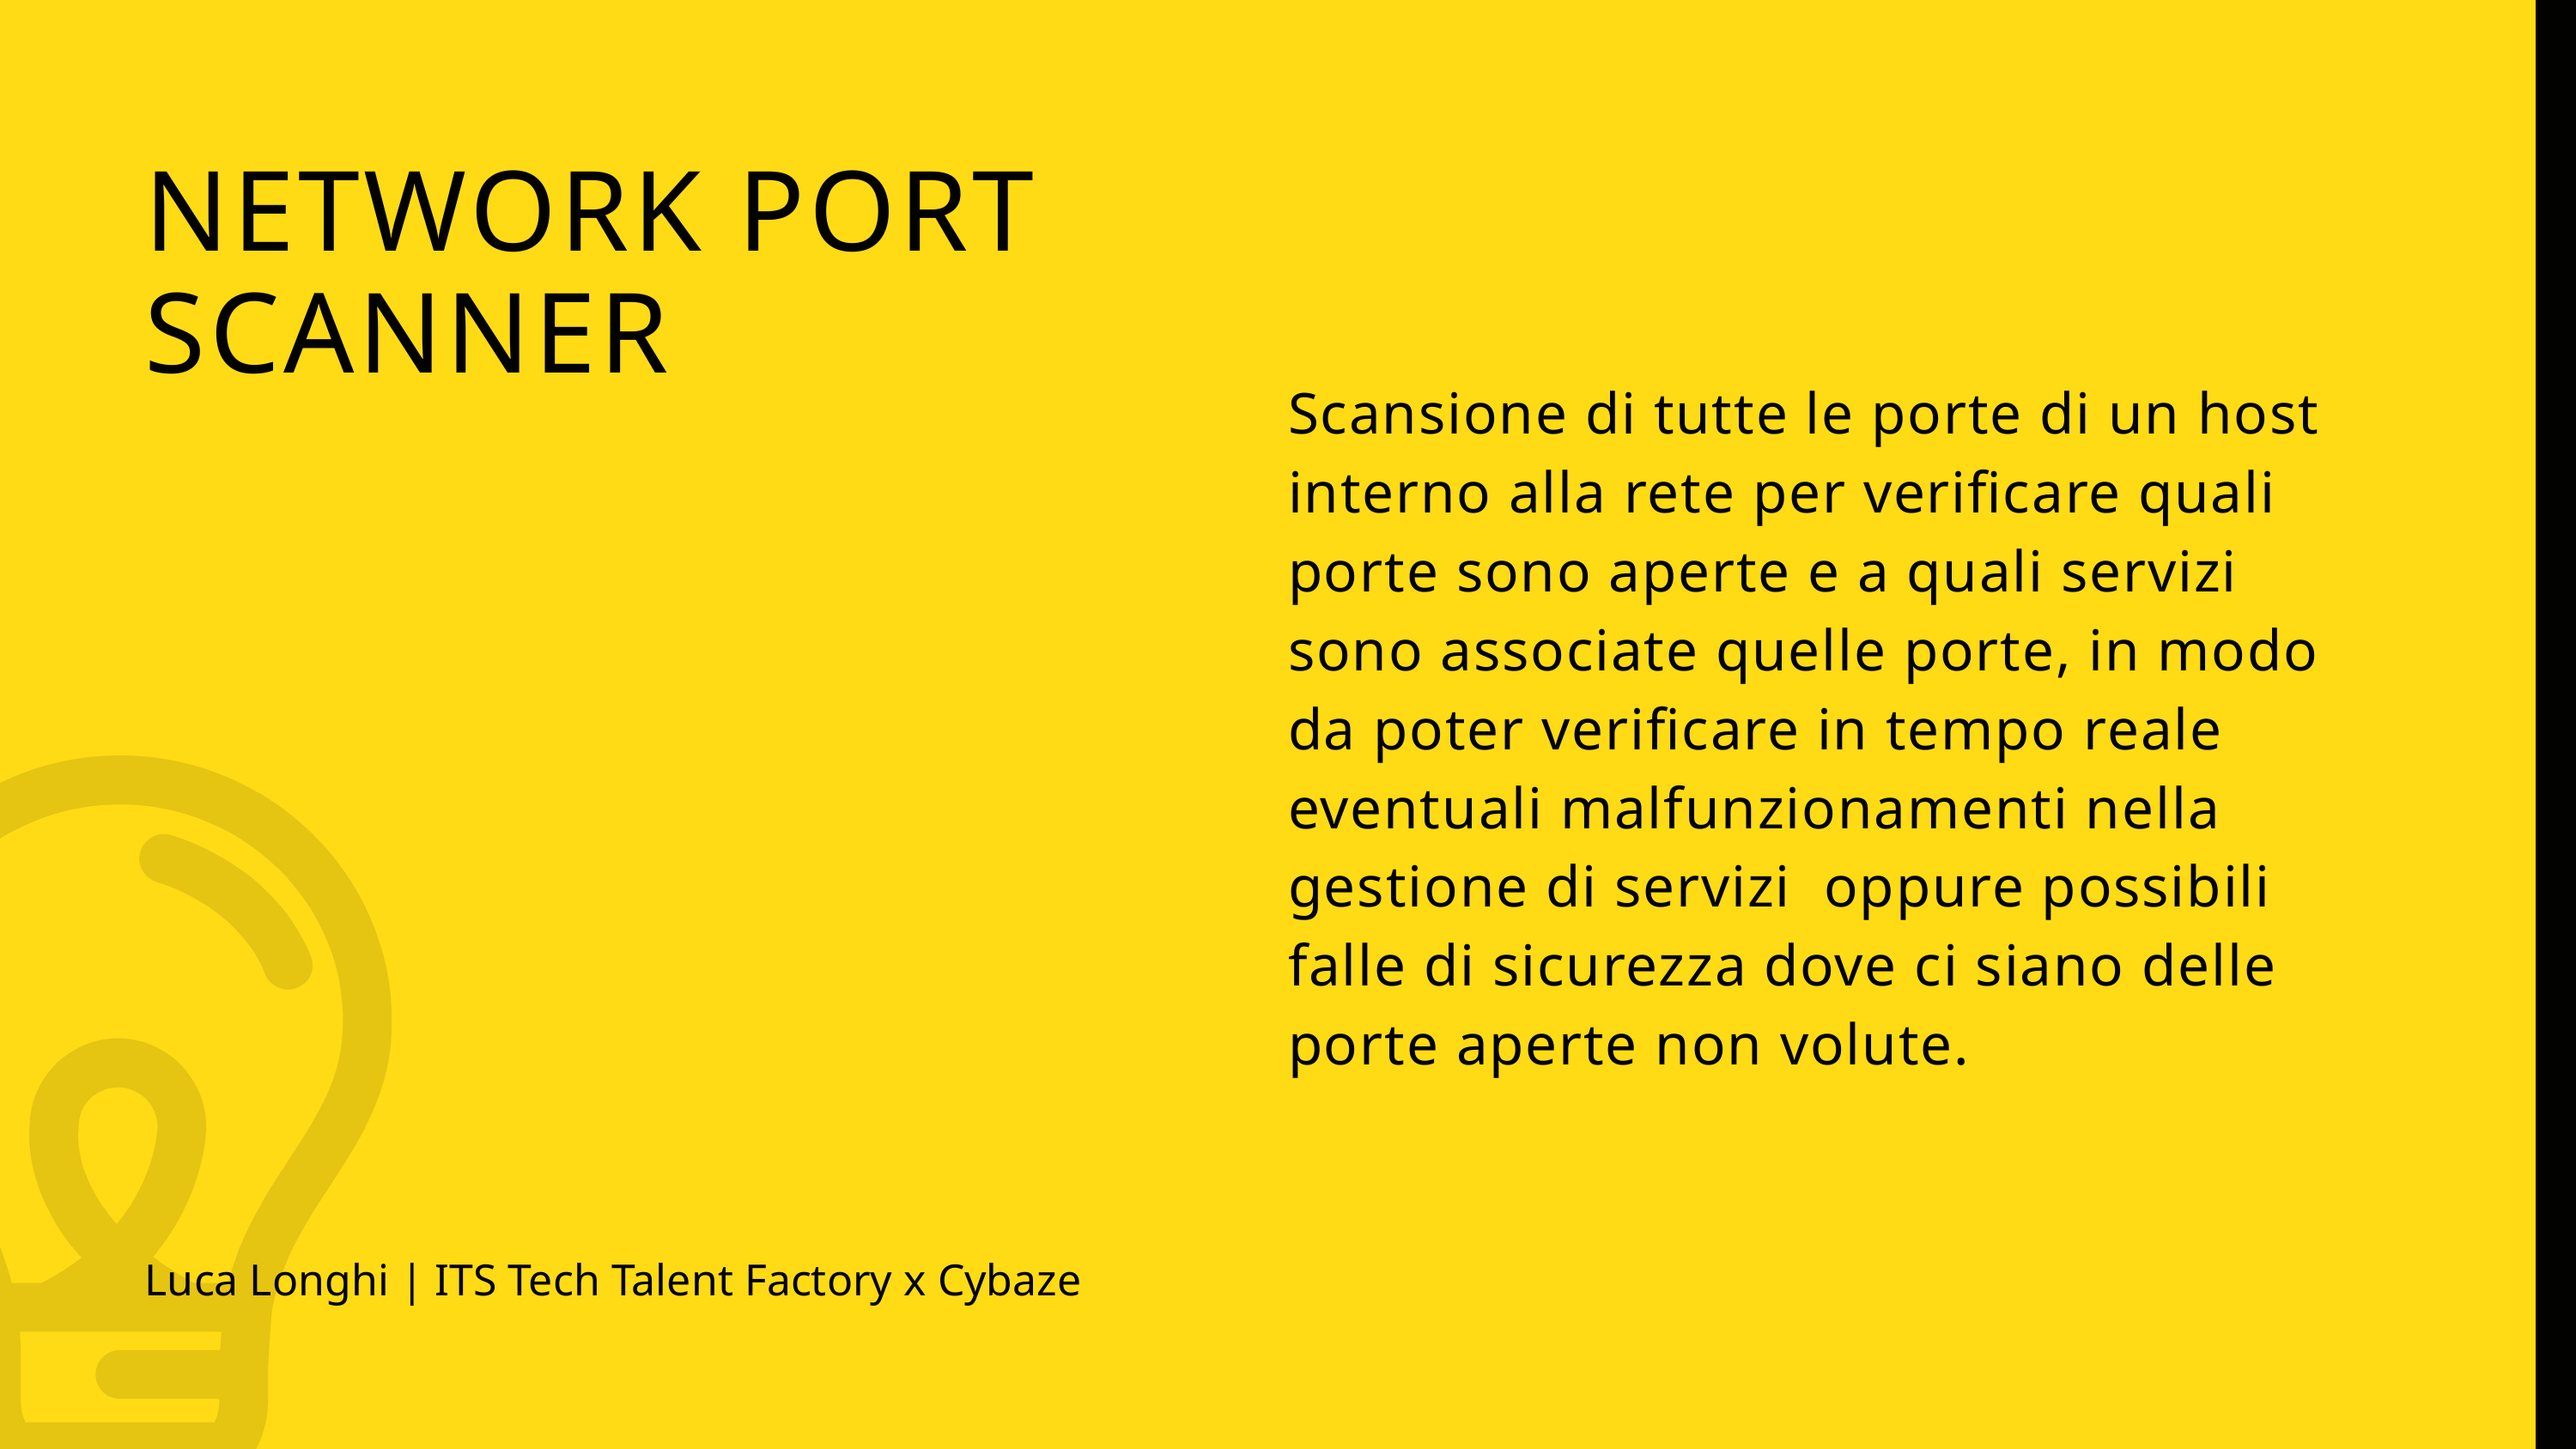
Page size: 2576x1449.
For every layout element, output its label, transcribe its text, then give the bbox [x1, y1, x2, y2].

text_box Luca Longhi | ITS Tech Talent Factory x Cybaze [395, 1244, 1084, 1305]
picture [0, 755, 392, 1449]
text_box NETWORK PORT SCANNER [144, 151, 1115, 396]
text_box [2536, 0, 2576, 1449]
text_box Scansione di tutte le porte di un host interno alla rete per verificare quali porte sono aperte e a quali servizi sono associate quelle porte, in modo da poter verificare in tempo reale eventuali malfunzionamenti nella gestione di servizi oppure possibili falle di sicurezza dove ci siano delle porte aperte non volute. [1288, 367, 2374, 1076]
